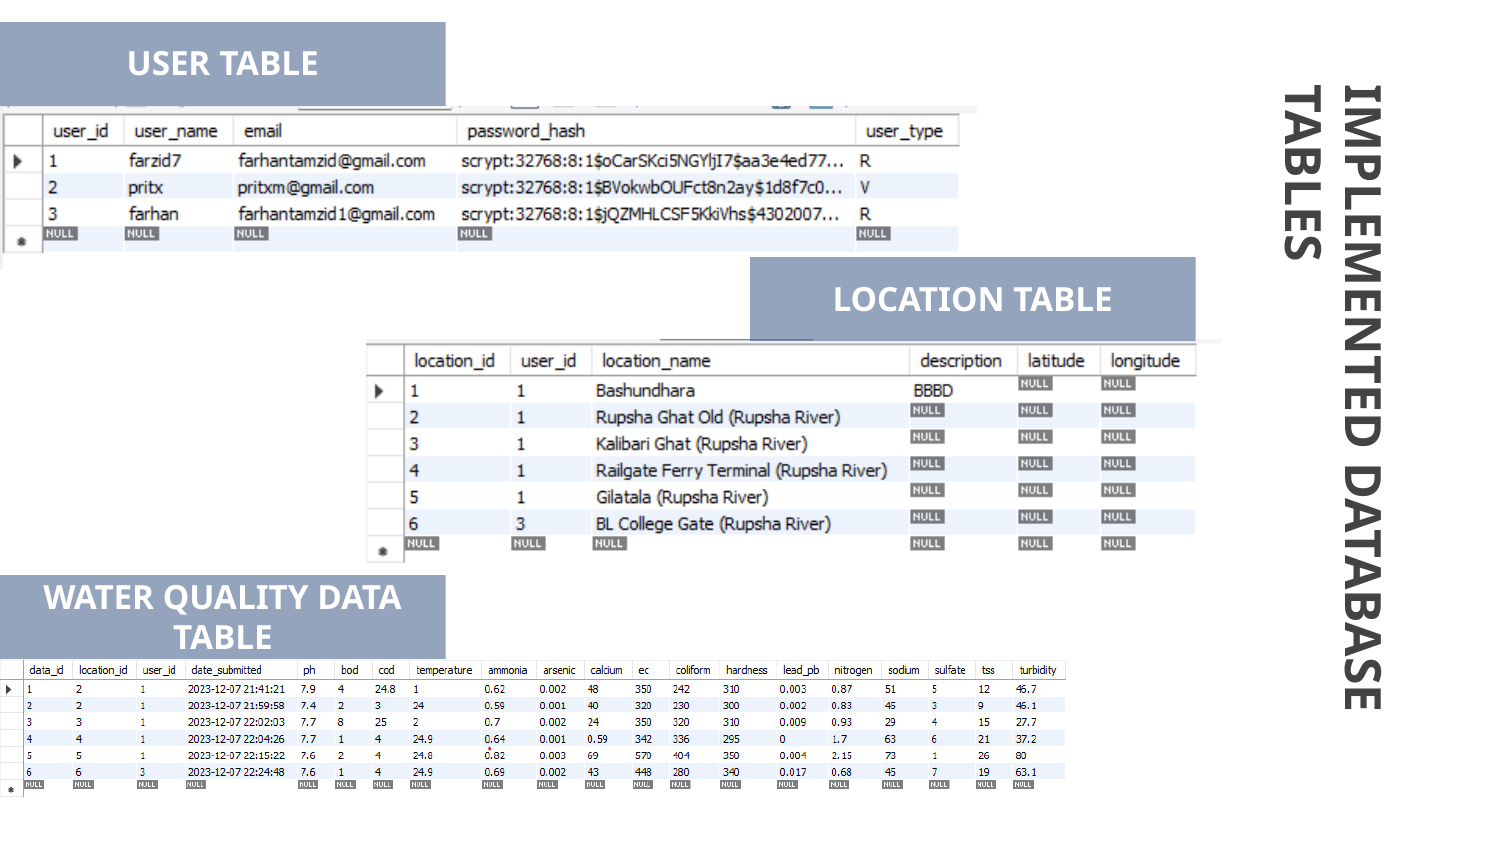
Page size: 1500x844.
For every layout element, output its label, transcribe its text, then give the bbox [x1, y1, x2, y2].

picture [0, 105, 977, 269]
picture [366, 339, 1222, 582]
text_box [0, 22, 446, 104]
title IMPLEMENTED DATABASE TABLES [1295, 69, 1376, 756]
title USER TABLE [7, 33, 438, 97]
text_box [750, 257, 1196, 337]
text_box [0, 575, 446, 658]
title LOCATION TABLE [791, 263, 1155, 334]
picture [0, 660, 1079, 804]
title WATER QUALITY DATA TABLE [19, 608, 426, 658]
